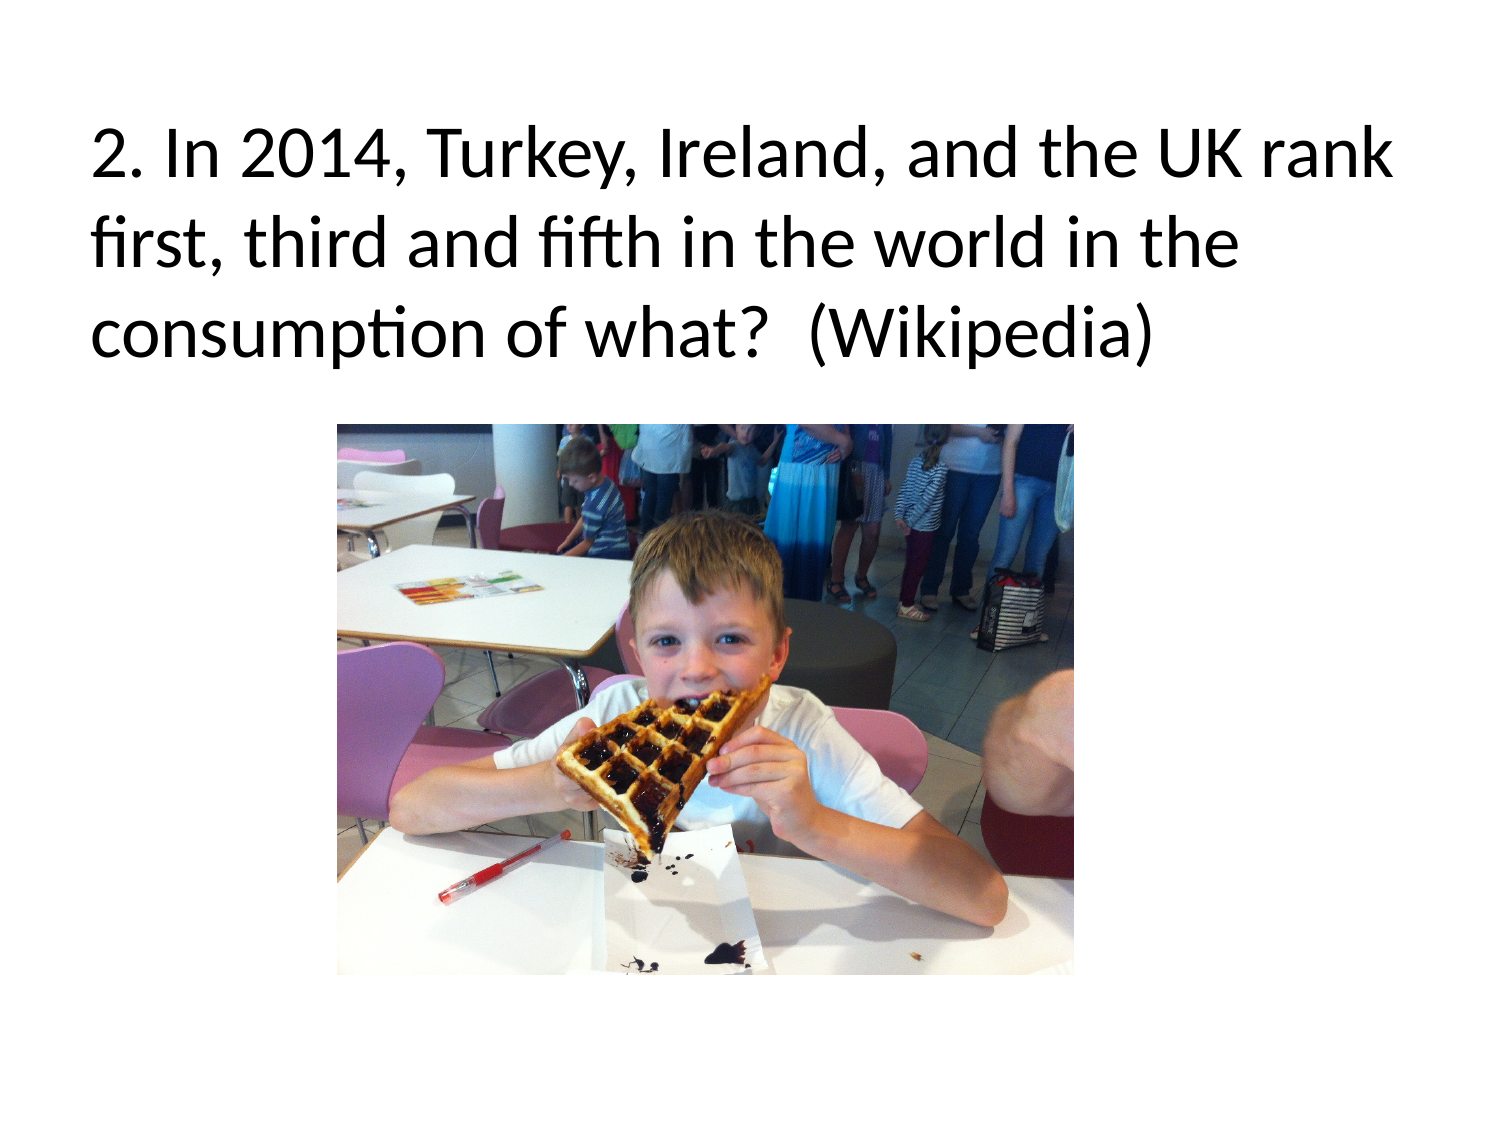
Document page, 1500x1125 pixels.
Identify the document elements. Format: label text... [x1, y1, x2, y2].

title 2. In 2014, Turkey, Ireland, and the UK rank first, third and fifth in the world in the consumption of what? (Wikipedia) [75, 62, 1425, 413]
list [337, 424, 1075, 976]
